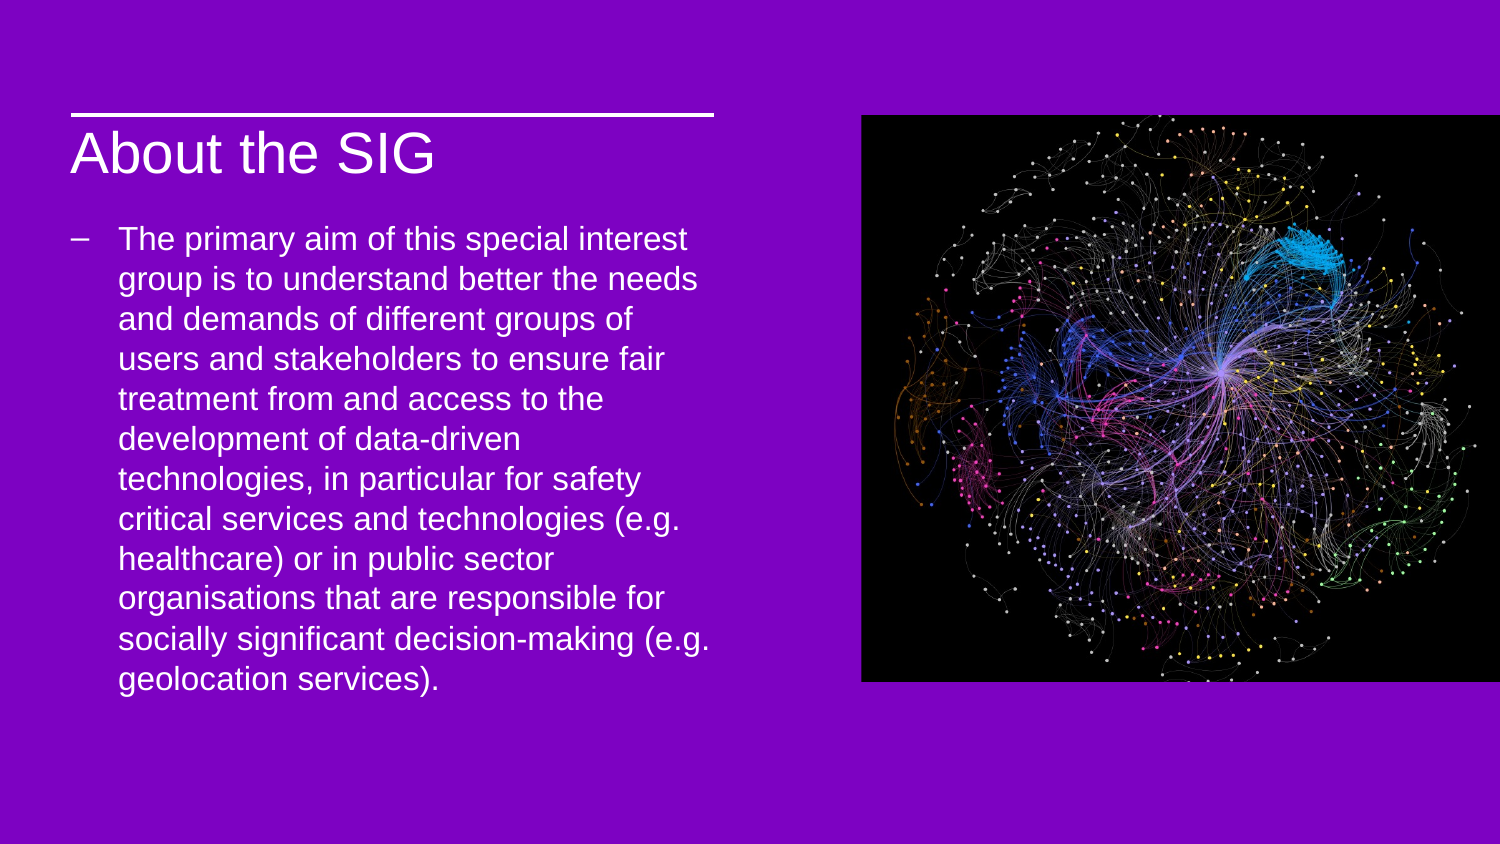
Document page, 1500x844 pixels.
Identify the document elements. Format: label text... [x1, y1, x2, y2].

list About the SIG [70, 115, 714, 205]
picture [861, 115, 1500, 682]
list The primary aim of this special interest group is to understand better the needs and demands of different groups of users and stakeholders to ensure fair treatment from and access to the development of data-driven technologies, in particular for safety critical services and technologies (e.g. healthcare) or in public sector organisations that are responsible for socially significant decision-making (e.g. geolocation services). [70, 217, 714, 682]
